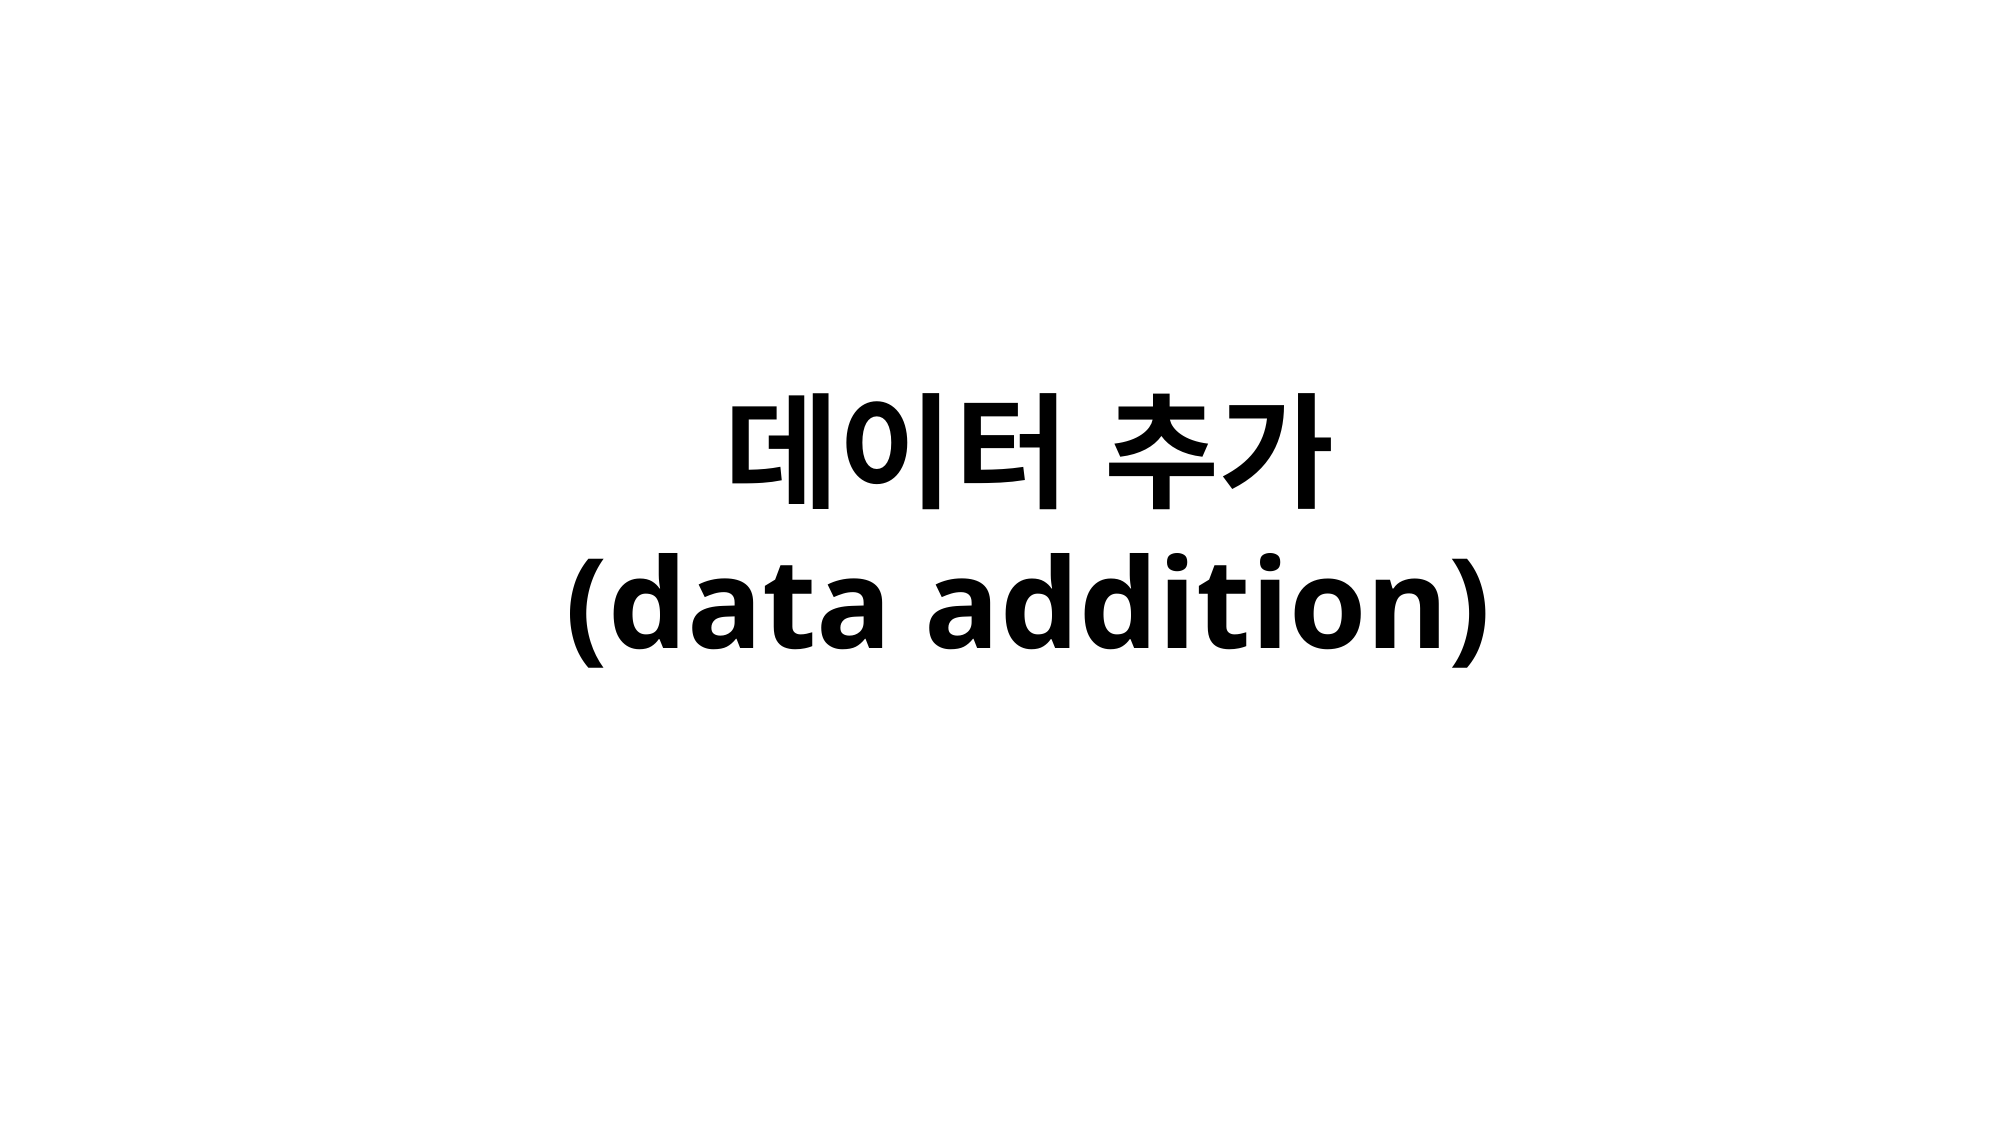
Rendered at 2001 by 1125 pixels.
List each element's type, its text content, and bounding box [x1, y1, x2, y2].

text_box 데이터 추가 (data addition) [423, 366, 1635, 682]
